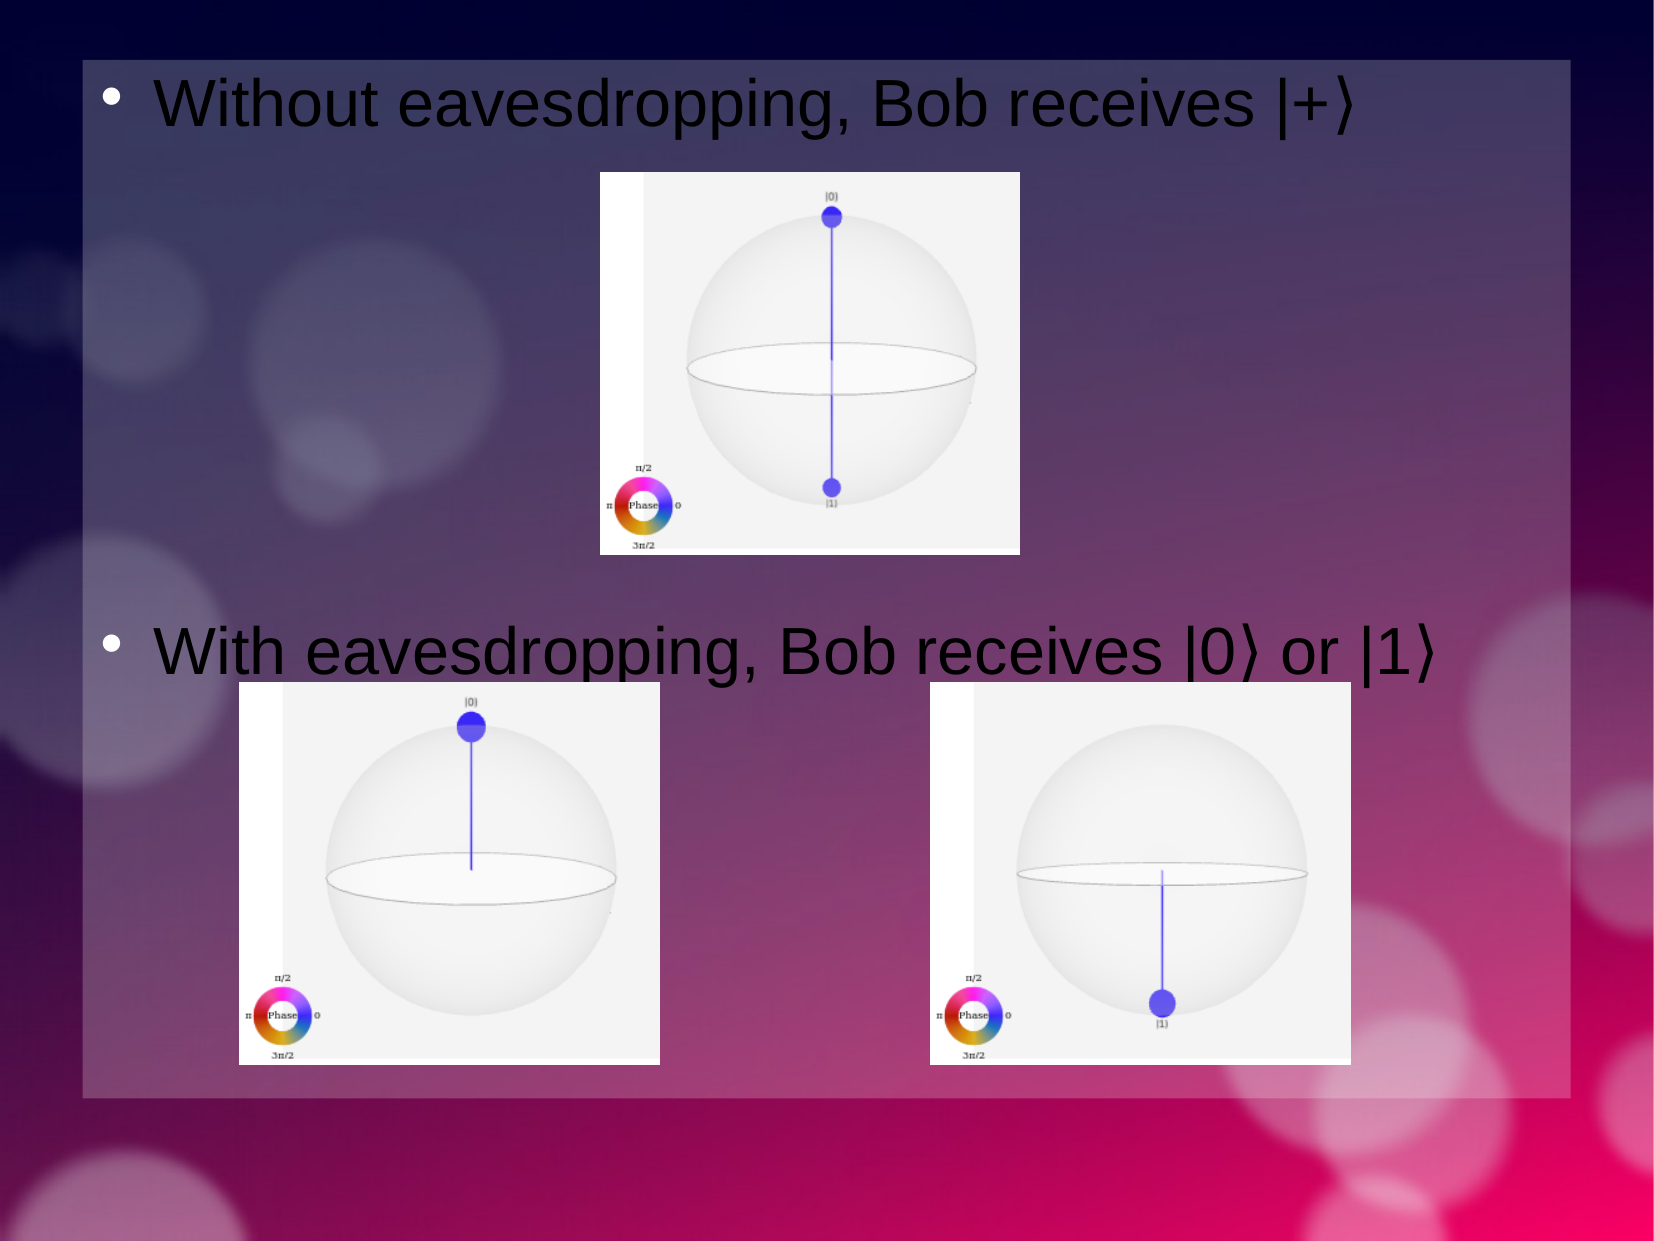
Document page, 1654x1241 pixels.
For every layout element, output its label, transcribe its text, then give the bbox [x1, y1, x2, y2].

text_box Without eavesdropping, Bob receives |+⟩ With eavesdropping, Bob receives |0⟩ or |1⟩ [82, 59, 1571, 1099]
picture [0, 0, 1654, 1241]
